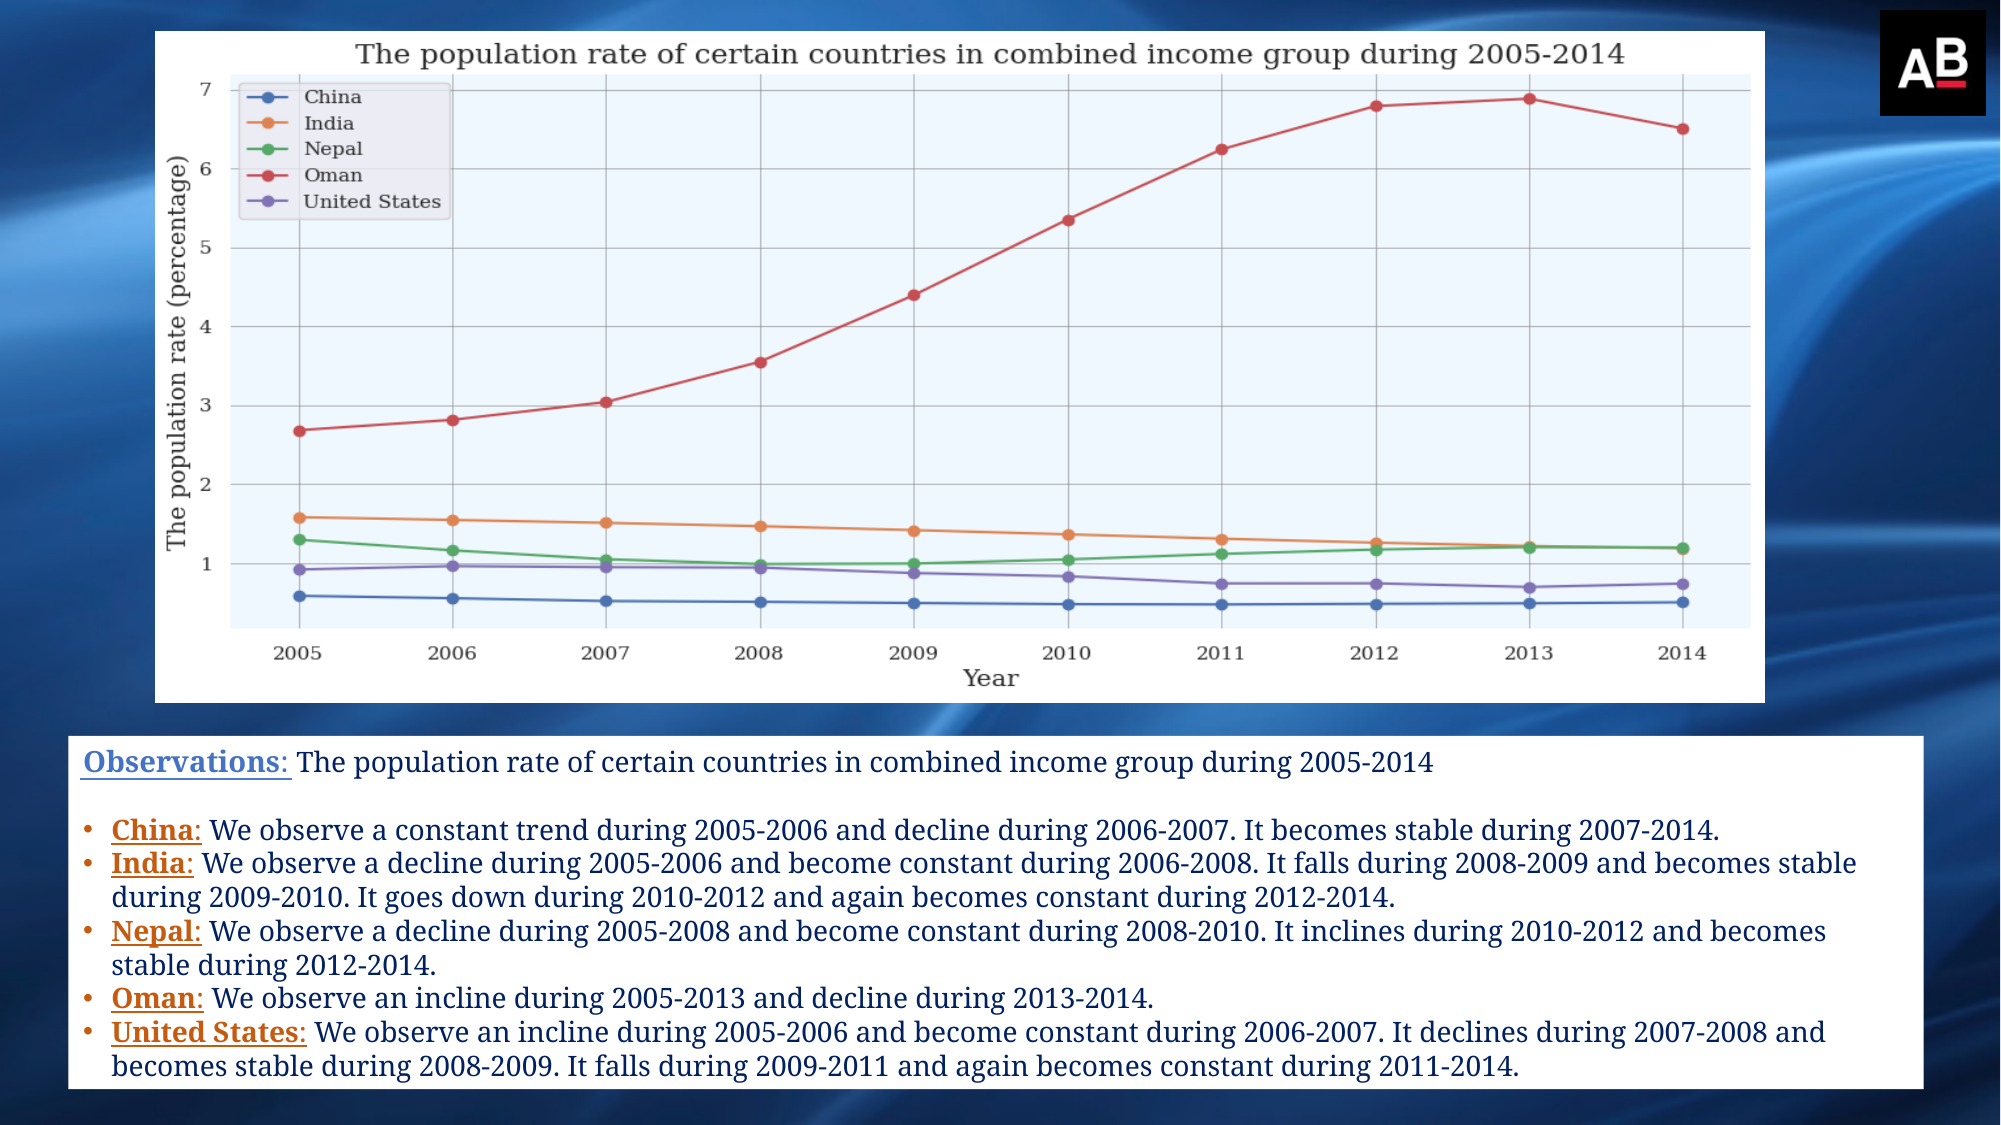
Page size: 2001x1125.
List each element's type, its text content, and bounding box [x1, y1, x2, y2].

text_box Observations: The population rate of certain countries in combined income group during 2005-2014 China: We observe a constant trend during 2005-2006 and decline during 2006-2007. It becomes stable during 2007-2014. India: We observe a decline during 2005-2006 and become constant during 2006-2008. It falls during 2008-2009 and becomes stable during 2009-2010. It goes down during 2010-2012 and again becomes constant during 2012-2014. Nepal: We observe a decline during 2005-2008 and become constant during 2008-2010. It inclines during 2010-2012 and becomes stable during 2012-2014. Oman: We observe an incline during 2005-2013 and decline during 2013-2014. United States: We observe an incline during 2005-2006 and become constant during 2006-2007. It declines during 2007-2008 and becomes stable during 2008-2009. It falls during 2009-2011 and again becomes constant during 2011-2014. [68, 735, 1924, 1090]
picture [0, 0, 2001, 1125]
